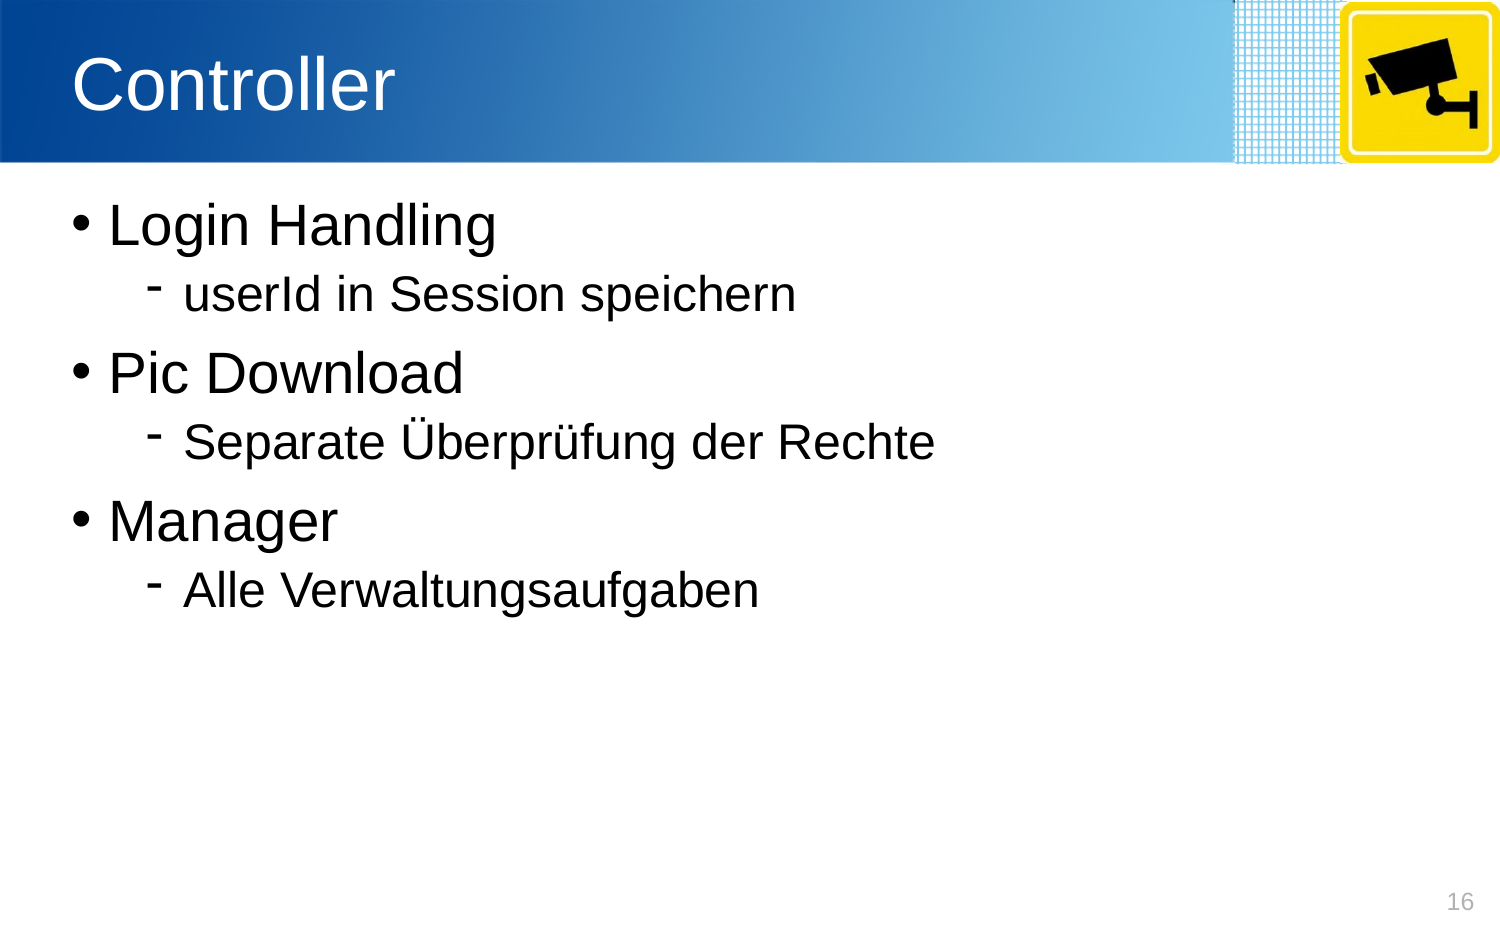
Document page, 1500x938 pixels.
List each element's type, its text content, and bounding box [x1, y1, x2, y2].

picture [0, 0, 1500, 167]
list Login Handling userId in Session speichern Pic Download Separate Überprüfung der Rechte Manager Alle Verwaltungsaufgaben [56, 187, 1350, 874]
slide_number 16 [1380, 873, 1490, 928]
title Controller [56, 17, 1188, 156]
